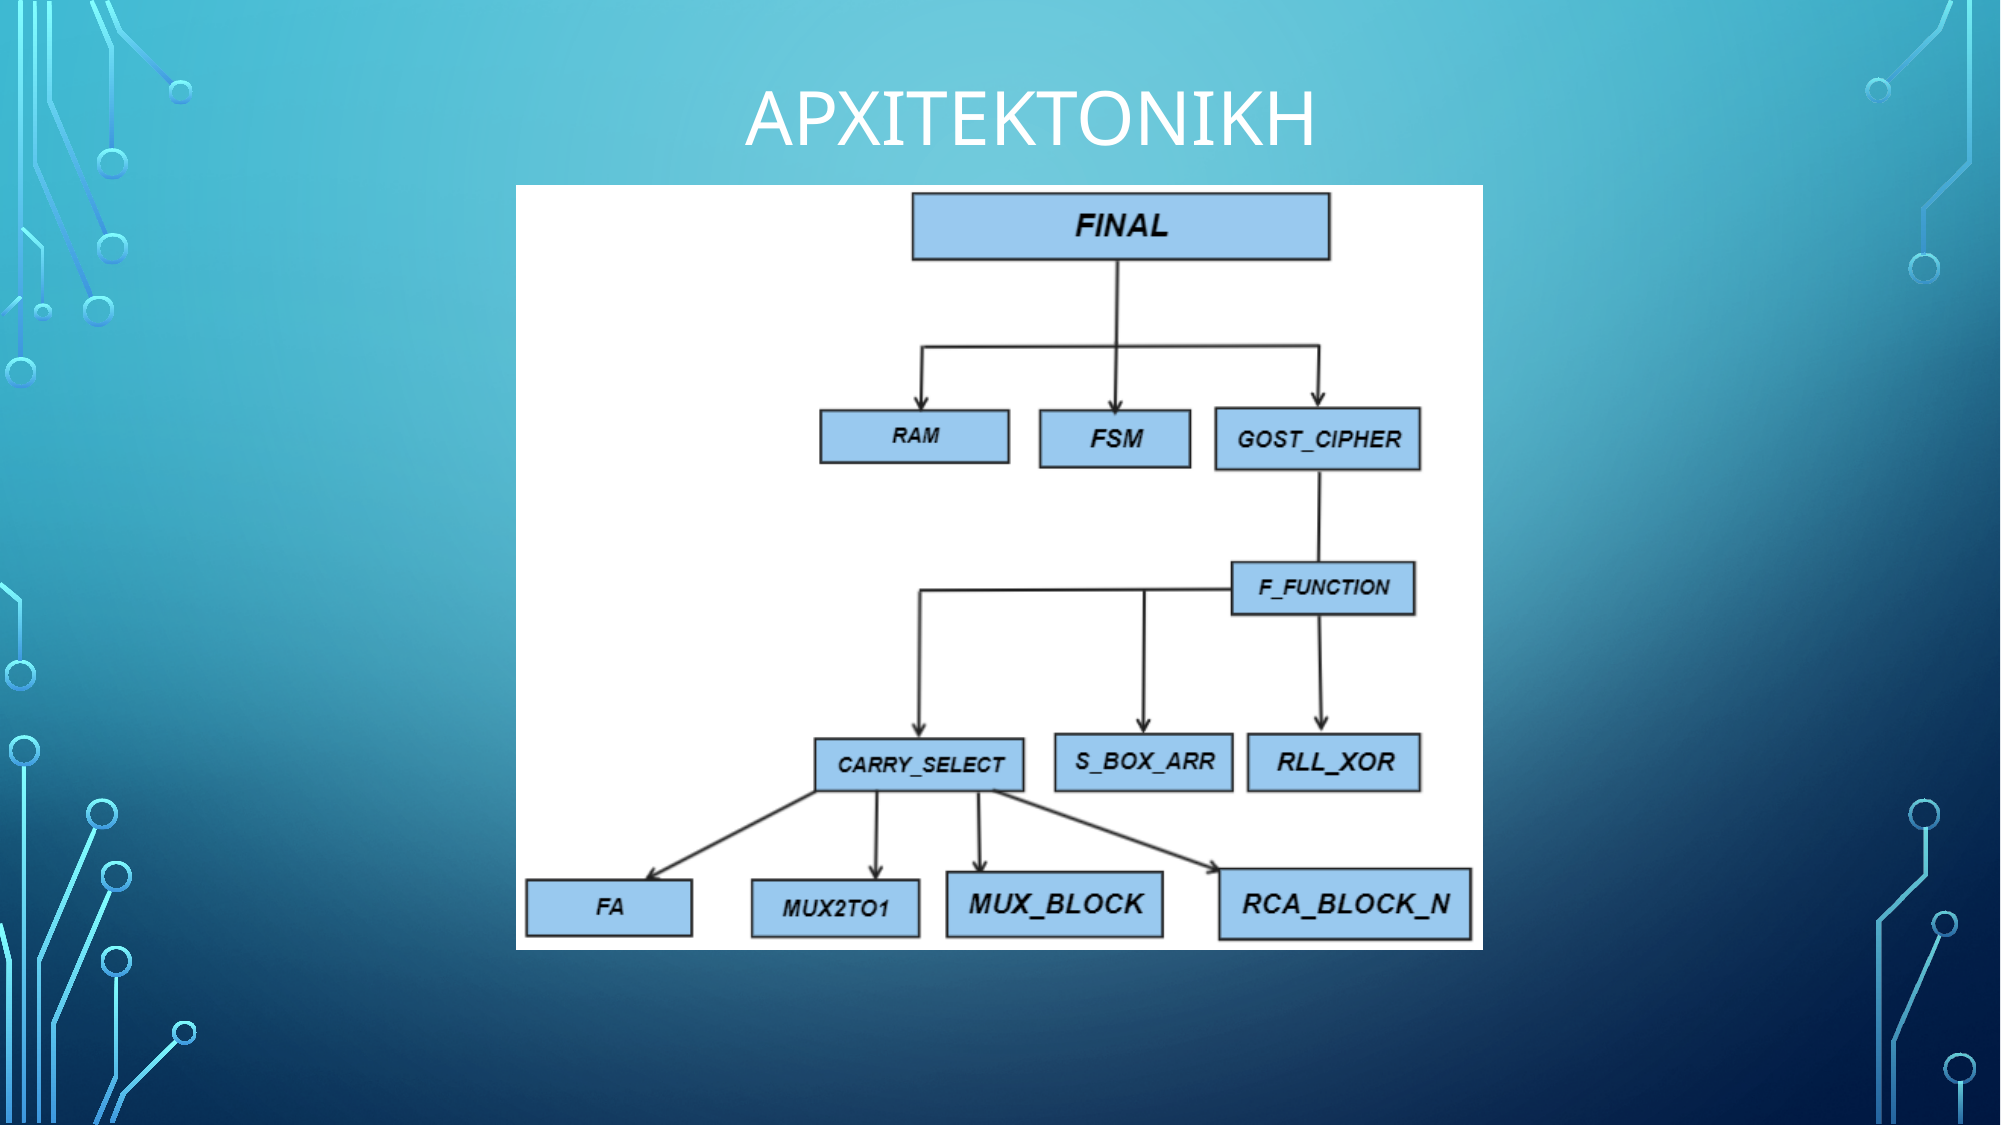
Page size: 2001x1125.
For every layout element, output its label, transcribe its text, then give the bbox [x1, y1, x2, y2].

title ΑΡΧΙΤΕΚΤΟΝΙΚΗ [580, 56, 1813, 186]
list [516, 185, 1484, 951]
